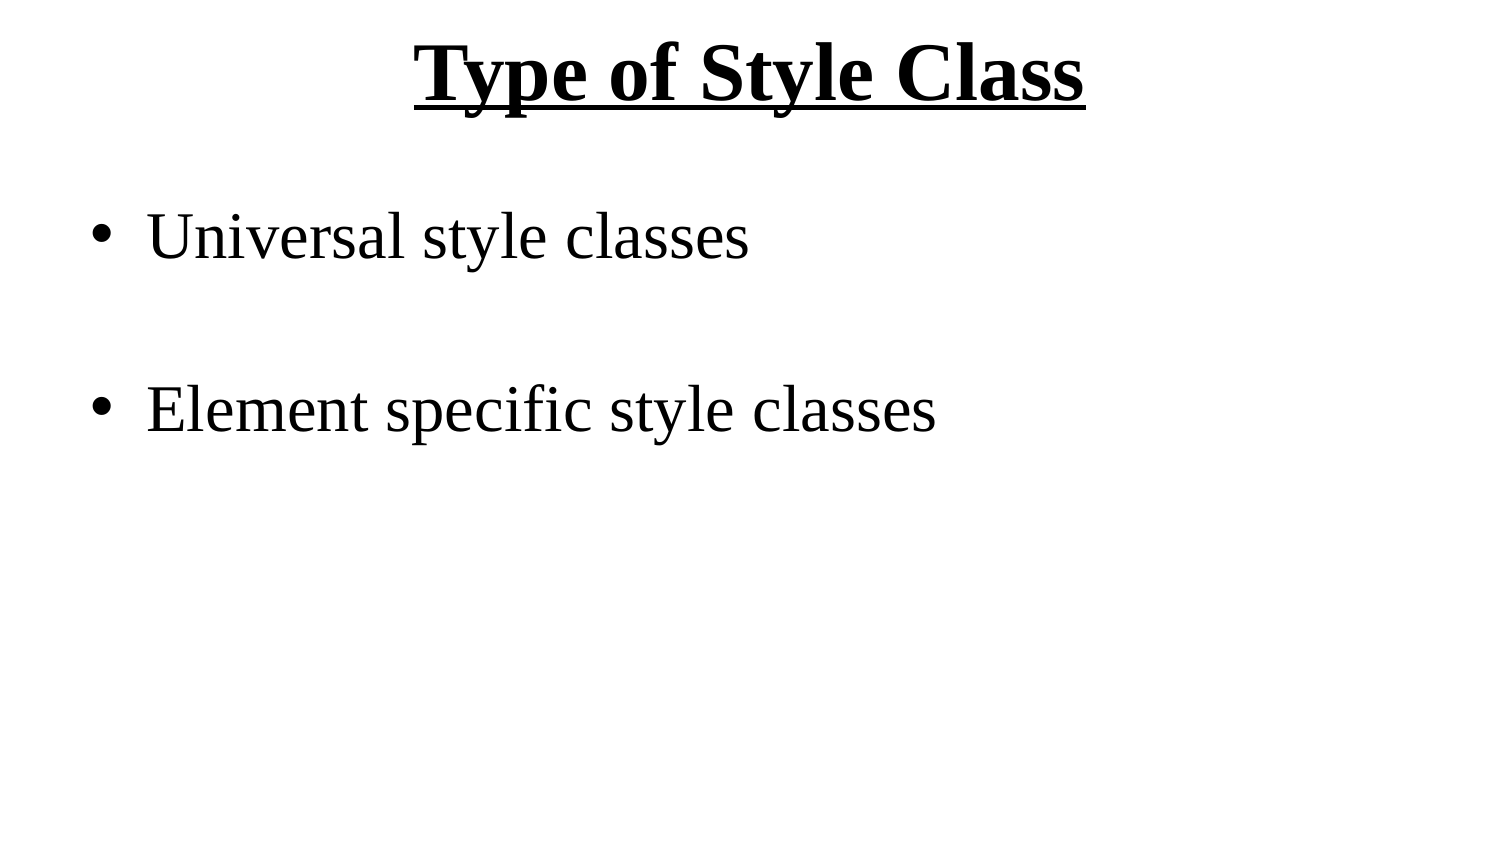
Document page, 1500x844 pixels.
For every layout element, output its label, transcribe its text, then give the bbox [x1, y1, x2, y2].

title Type of Style Class [75, 0, 1425, 138]
list Universal style classes Element specific style classes [75, 184, 1425, 742]
